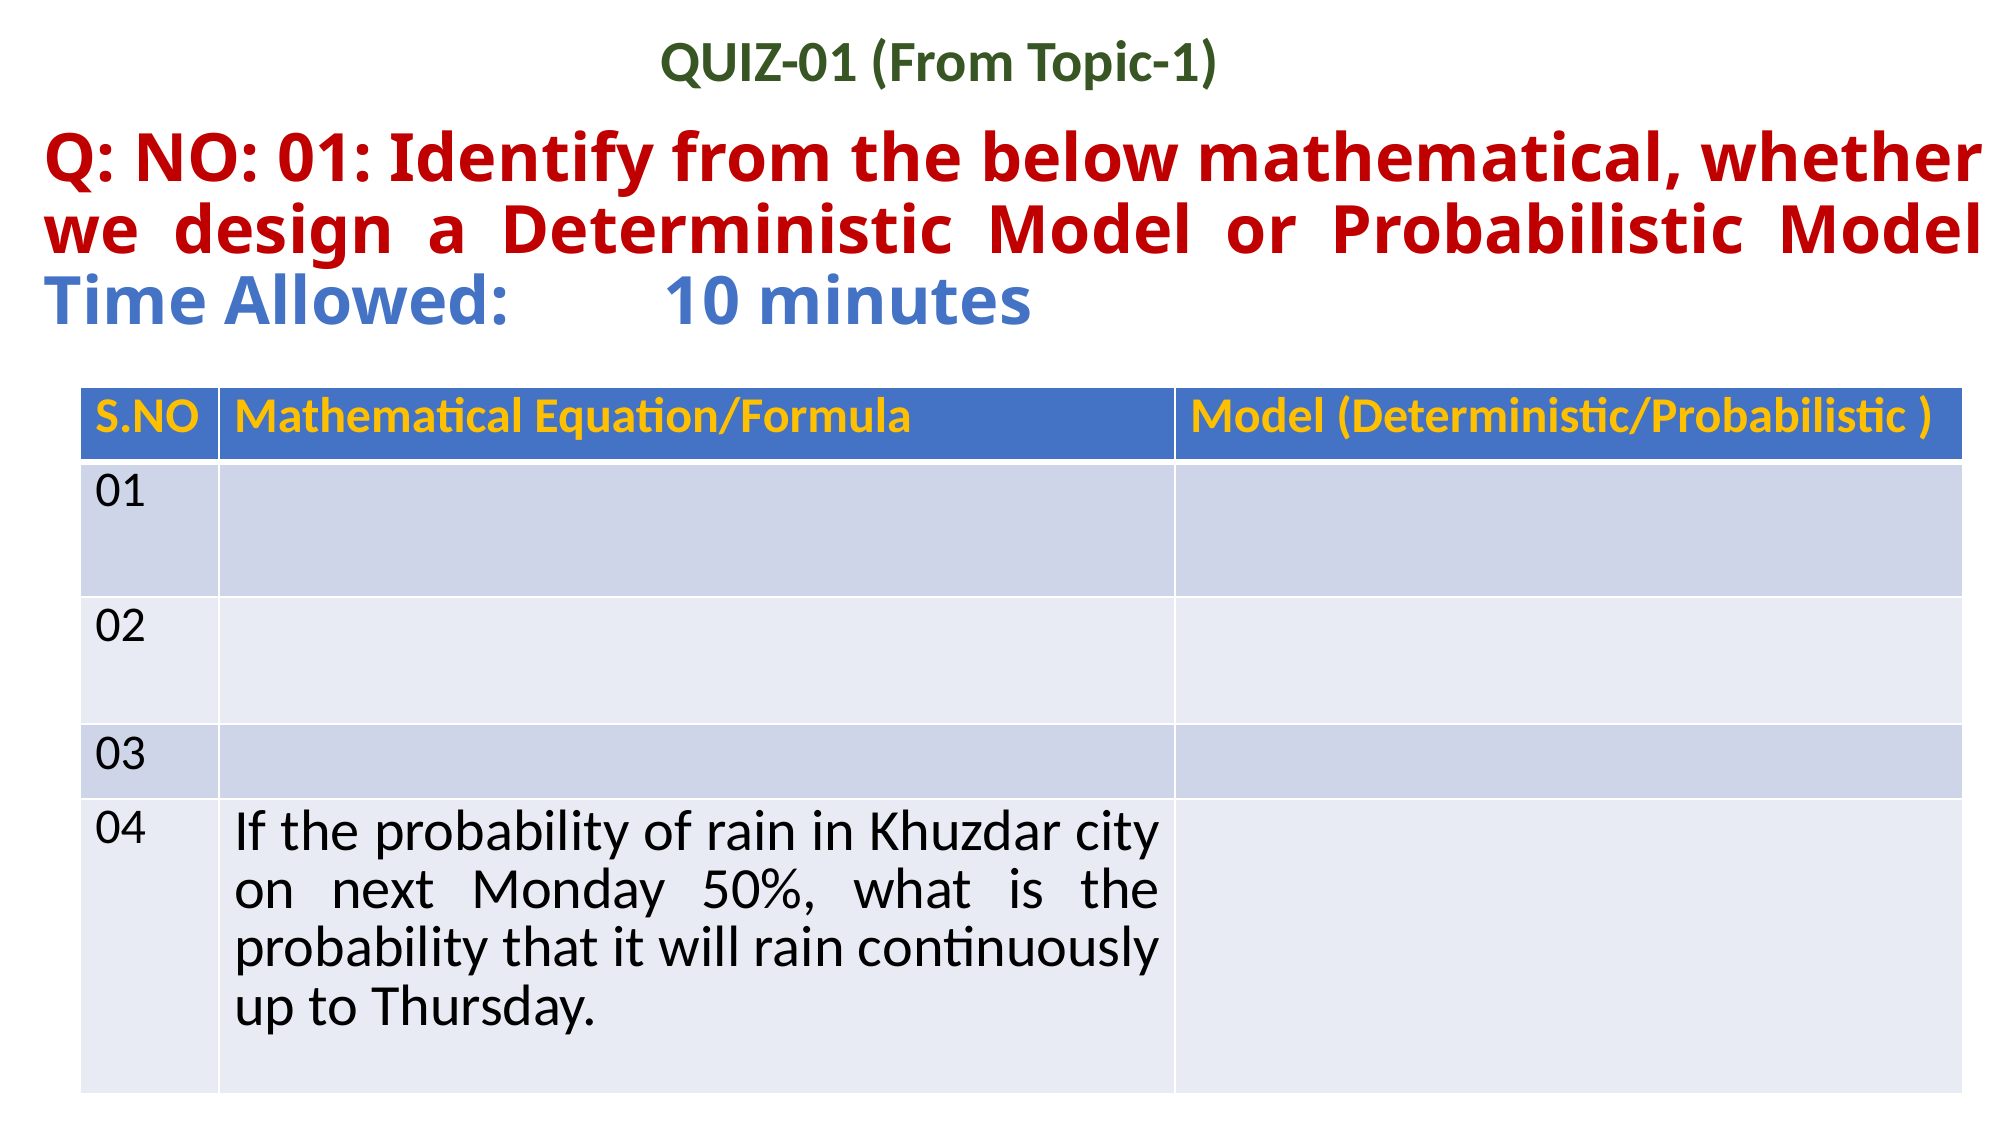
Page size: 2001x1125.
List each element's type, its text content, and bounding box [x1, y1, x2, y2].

text_box QUIZ-01 (From Topic-1) [433, 15, 1447, 101]
title Q: NO: 01: Identify from the below mathematical, whether we design a Deterministic Model or Probabilistic Model Time Allowed: 10 minutes [28, 121, 2000, 347]
